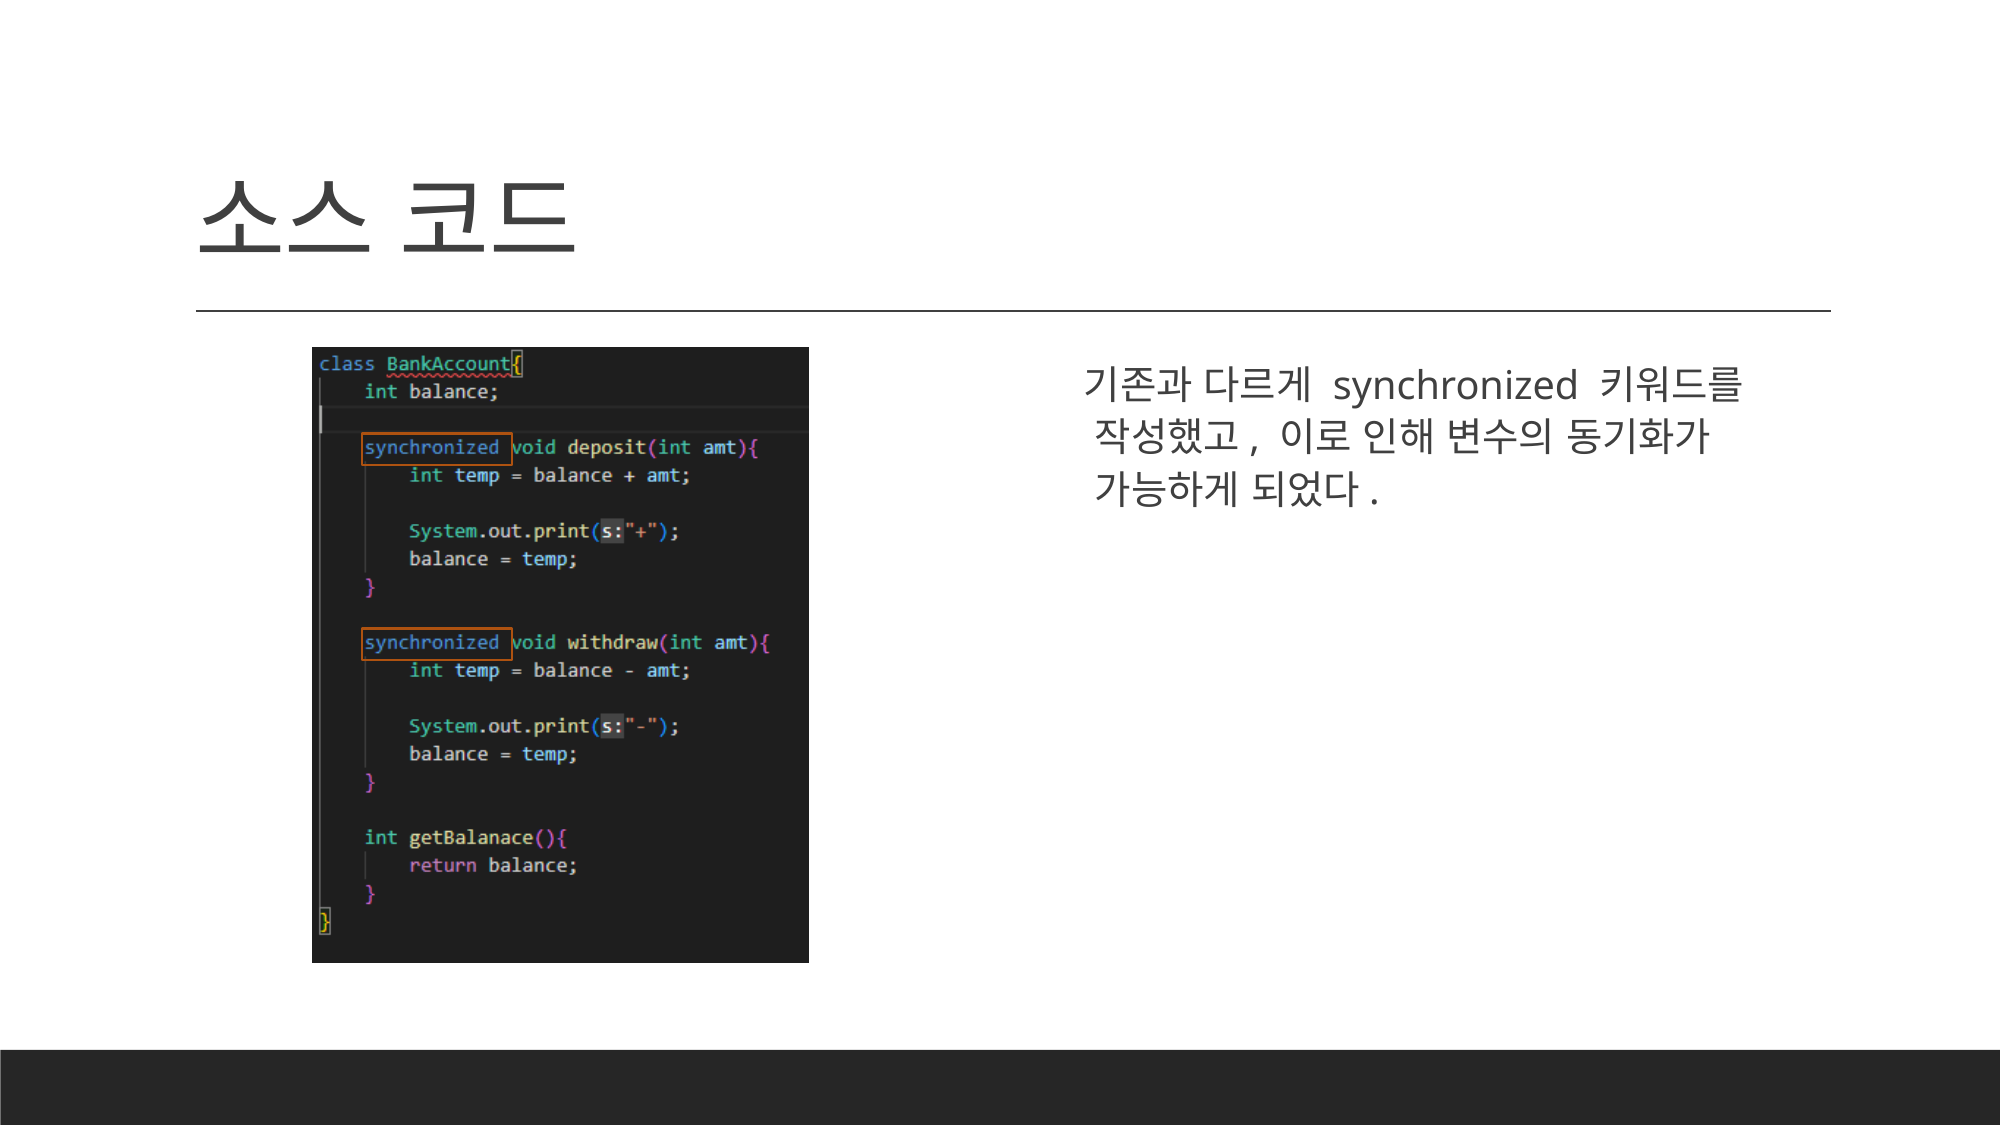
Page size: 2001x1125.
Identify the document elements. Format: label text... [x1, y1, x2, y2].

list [311, 347, 810, 964]
list 기존과 다르게 synchronized 키워드를 작성했고, 이로 인해 변수의 동기화가 가능하게 되었다. [1068, 347, 1830, 963]
title 소스 코드 [180, 47, 1830, 285]
